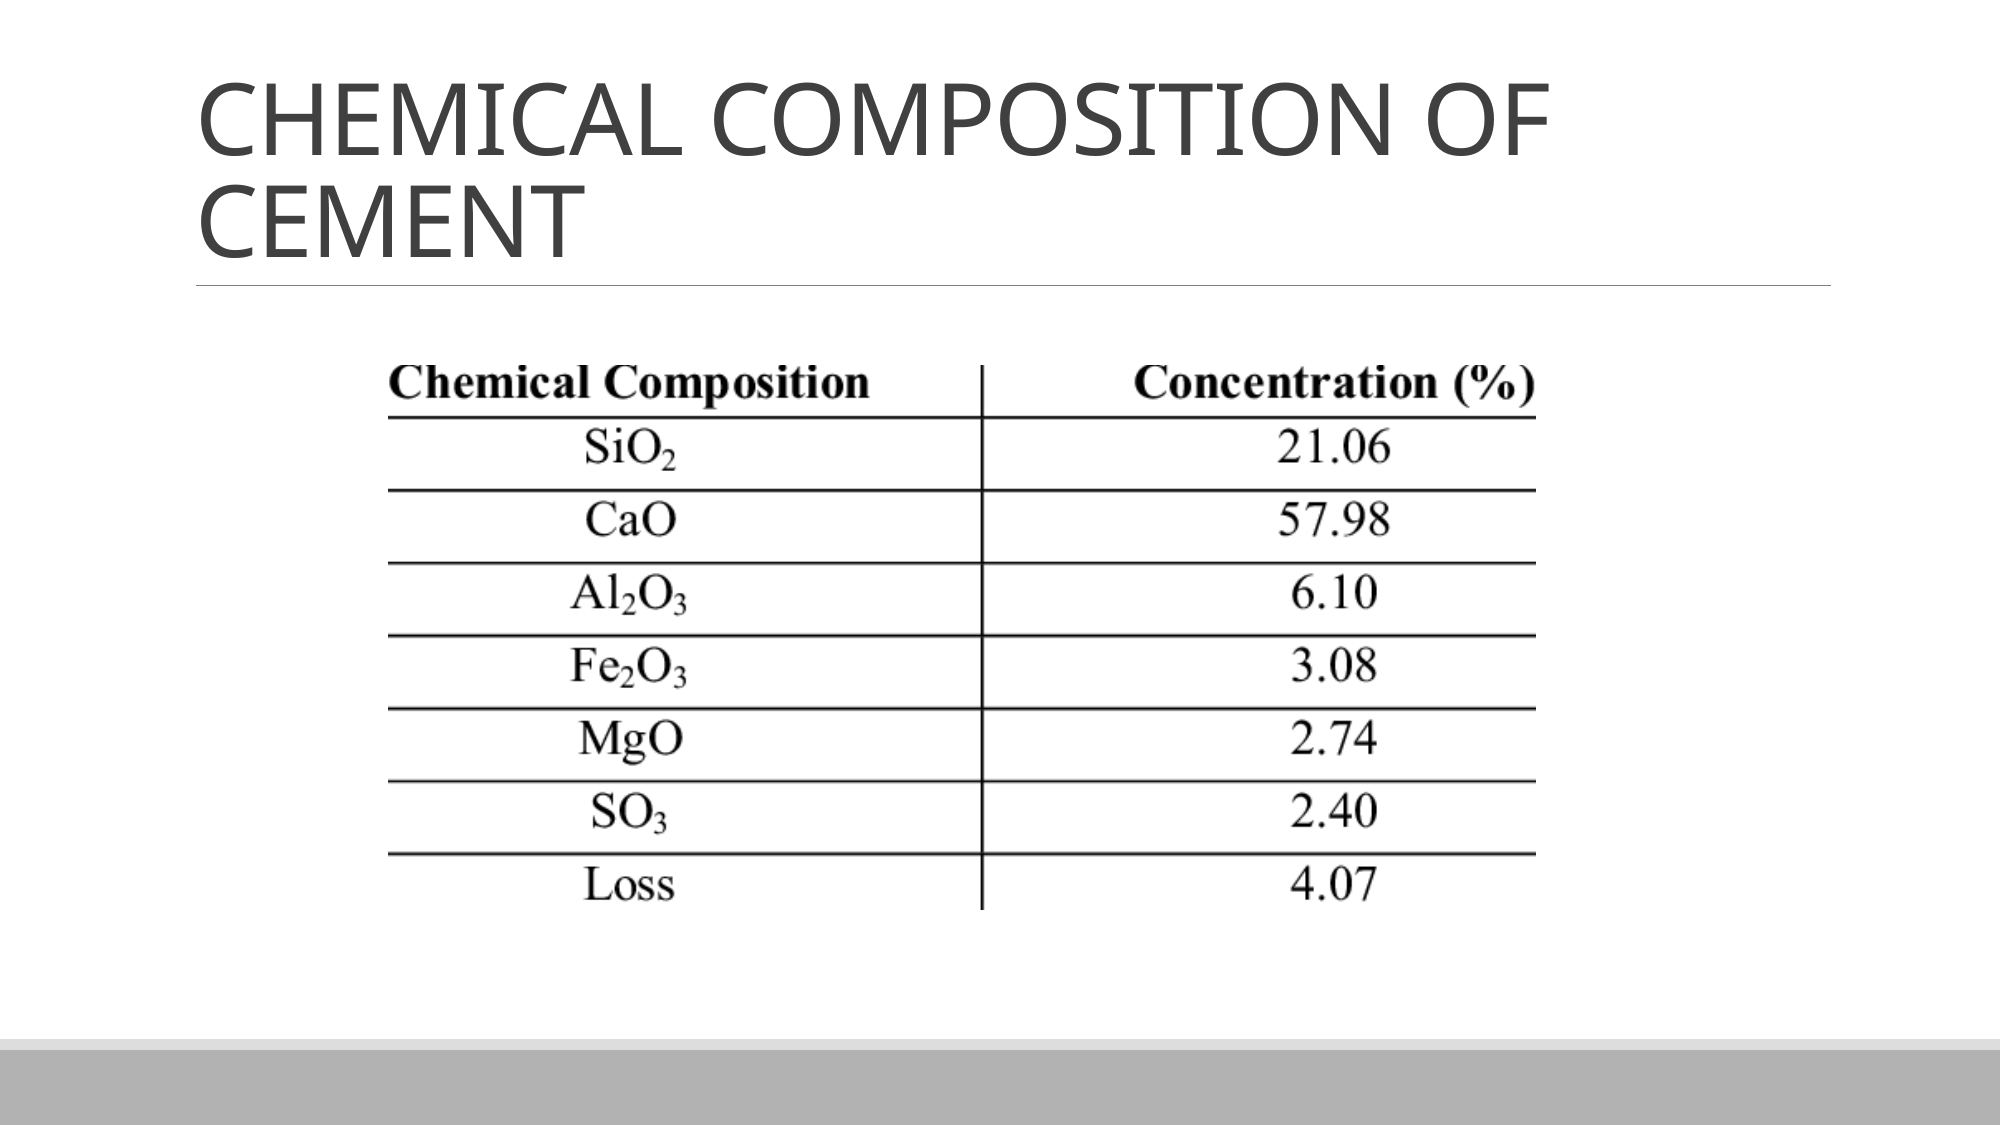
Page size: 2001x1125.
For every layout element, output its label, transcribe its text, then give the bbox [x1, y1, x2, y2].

title CHEMICAL COMPOSITION OF CEMENT [180, 47, 1830, 285]
picture [387, 364, 1536, 911]
